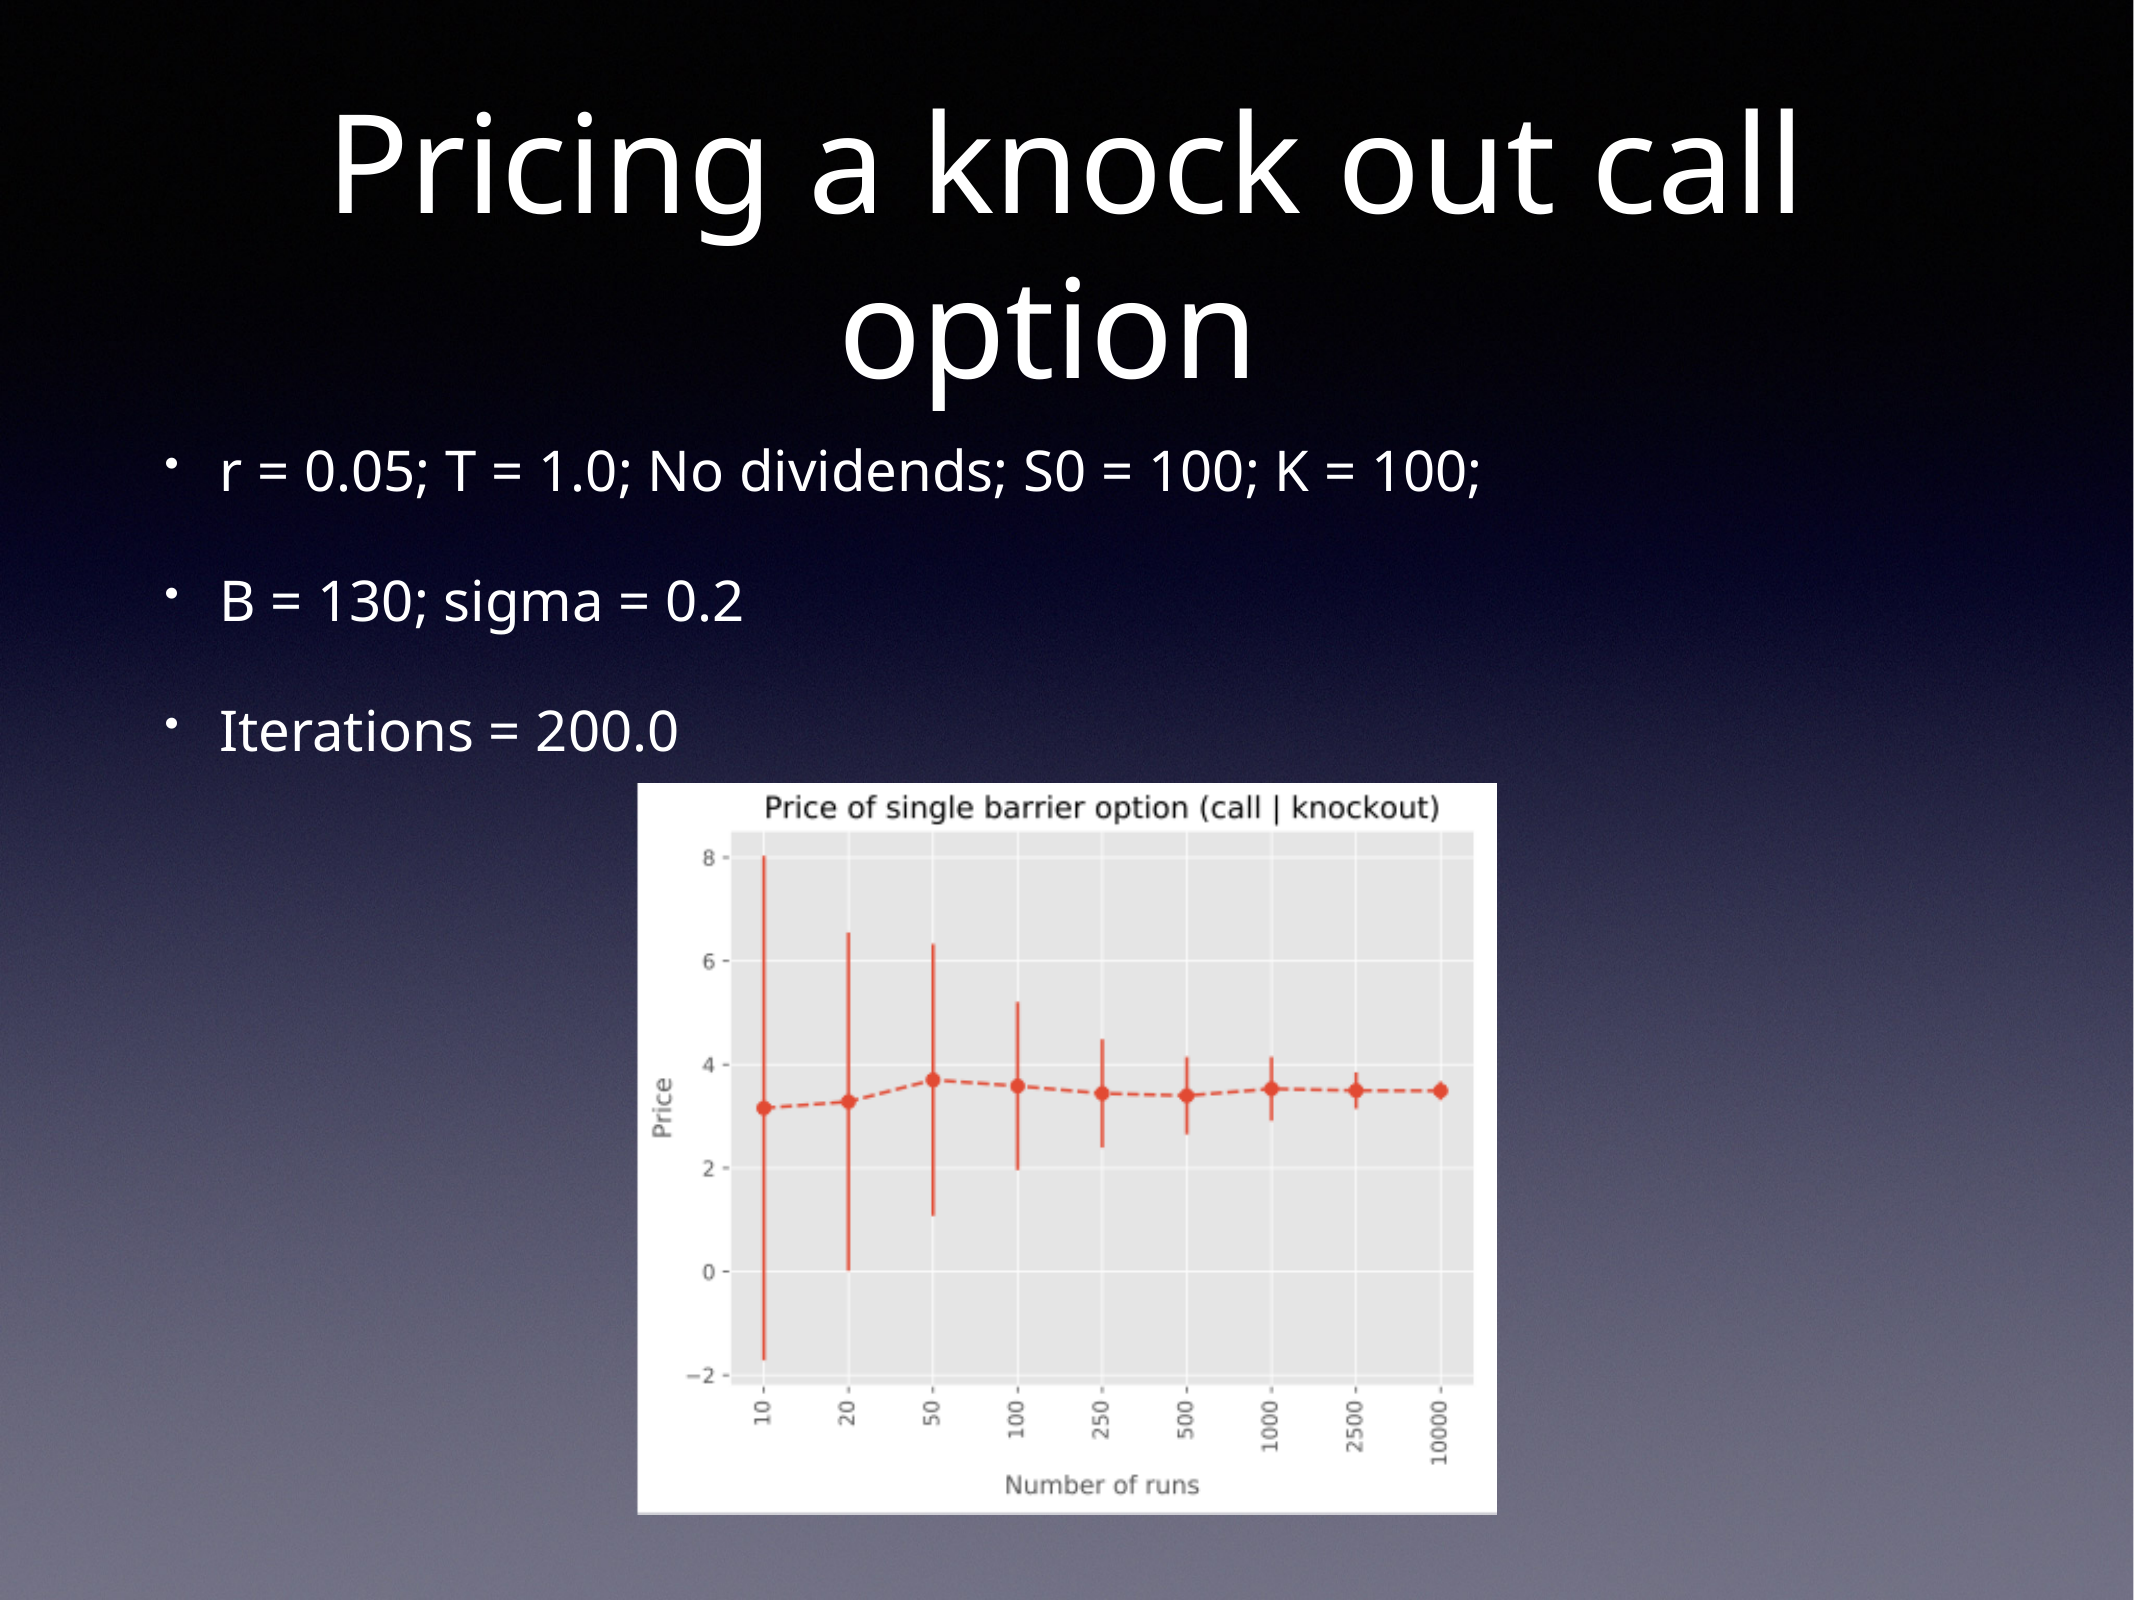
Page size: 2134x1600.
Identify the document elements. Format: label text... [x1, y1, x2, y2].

list r = 0.05; T = 1.0; No dividends; S0 = 100; K = 100; B = 130; sigma = 0.2 Iterations = 200.0 [155, 424, 1922, 774]
title Pricing a knock out call option [155, 66, 1978, 416]
picture [0, 0, 2134, 1600]
